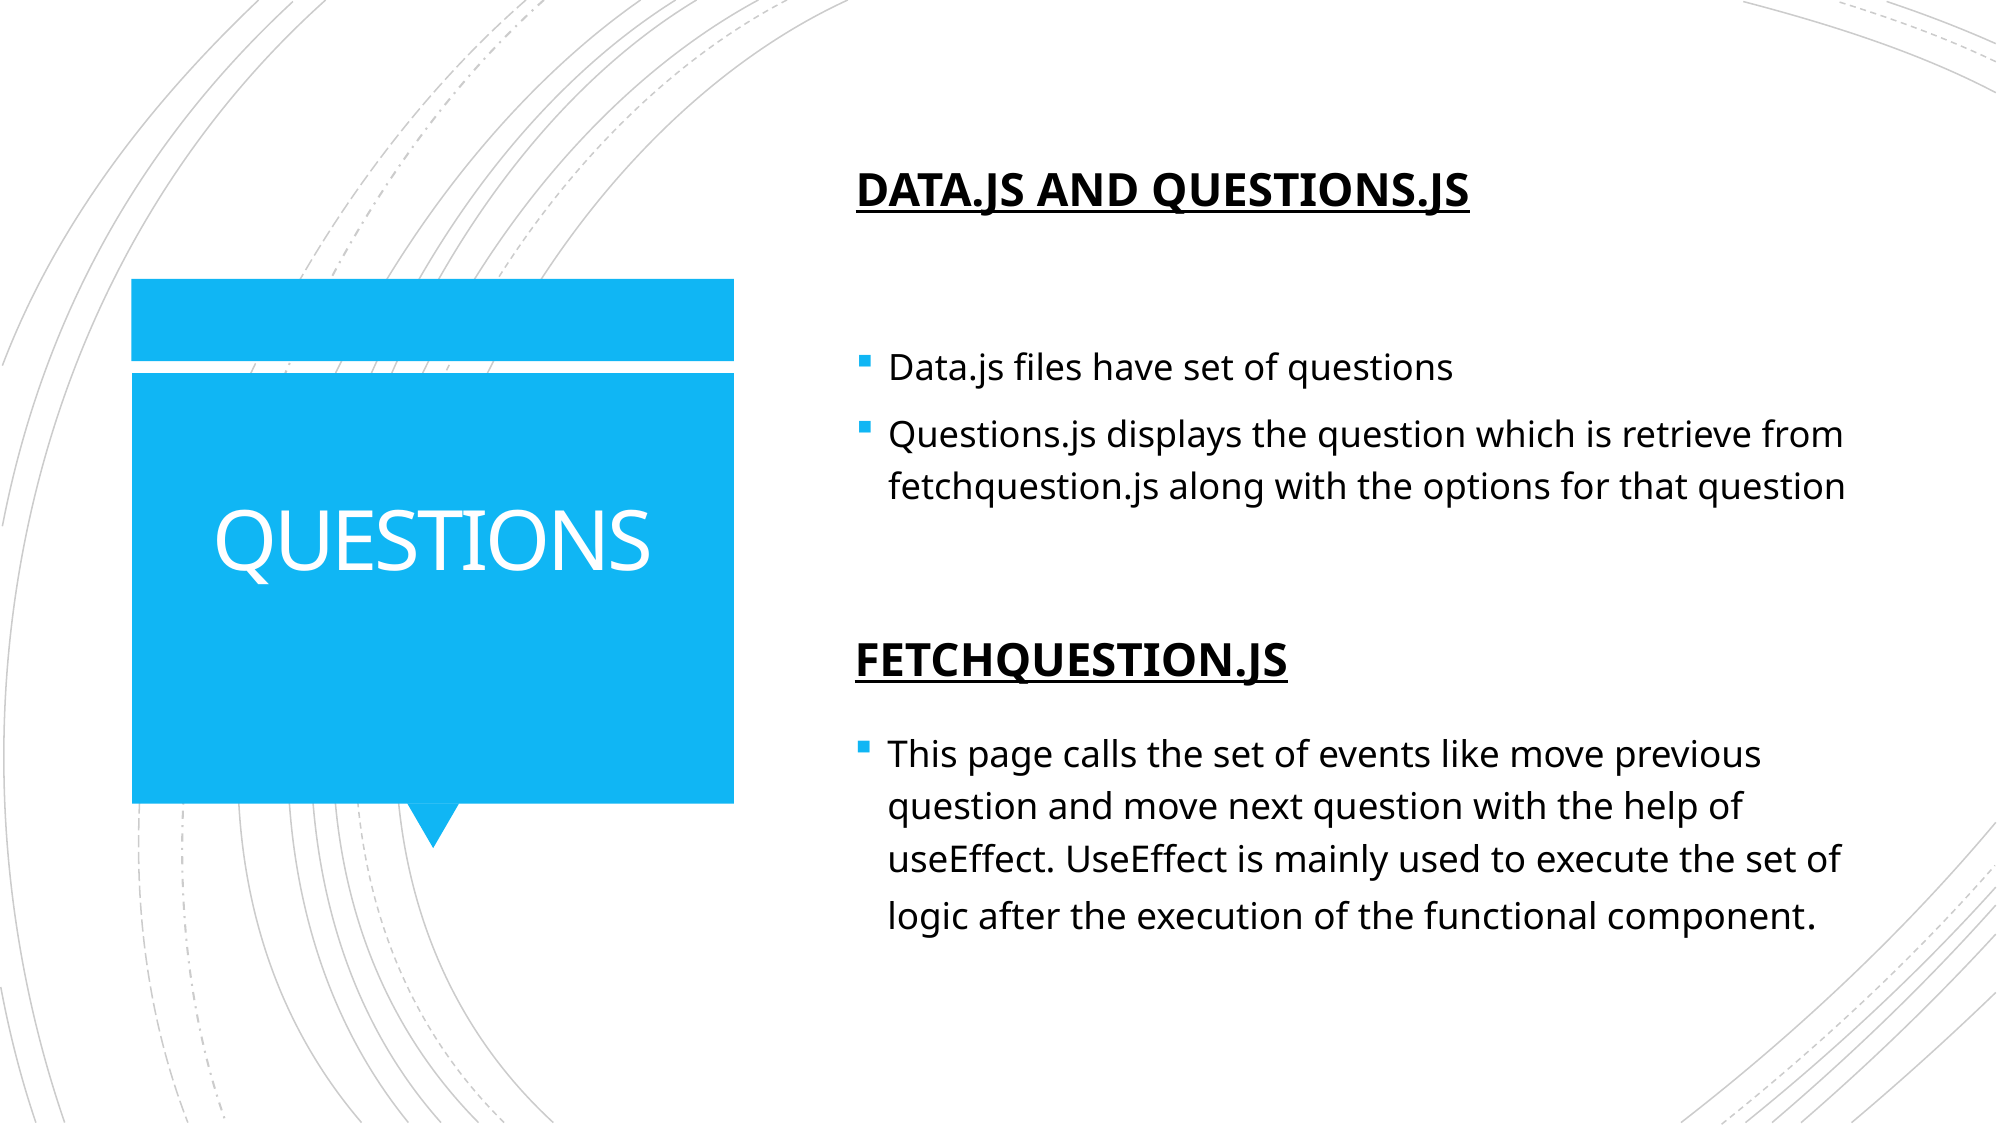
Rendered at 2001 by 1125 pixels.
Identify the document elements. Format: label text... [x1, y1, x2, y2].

list data.js and questions.js [840, 131, 1869, 244]
title QUESTIONS [145, 387, 721, 792]
list This page calls the set of events like move previous question and move next question with the help of useEffect. UseEffect is mainly used to execute the set of logic after the execution of the functional component. [839, 713, 1868, 994]
list Fetchquestion.js [839, 601, 1868, 713]
list Data.js files have set of questions Questions.js displays the question which is retrieve from fetchquestion.js along with the options for that question [840, 244, 1869, 523]
